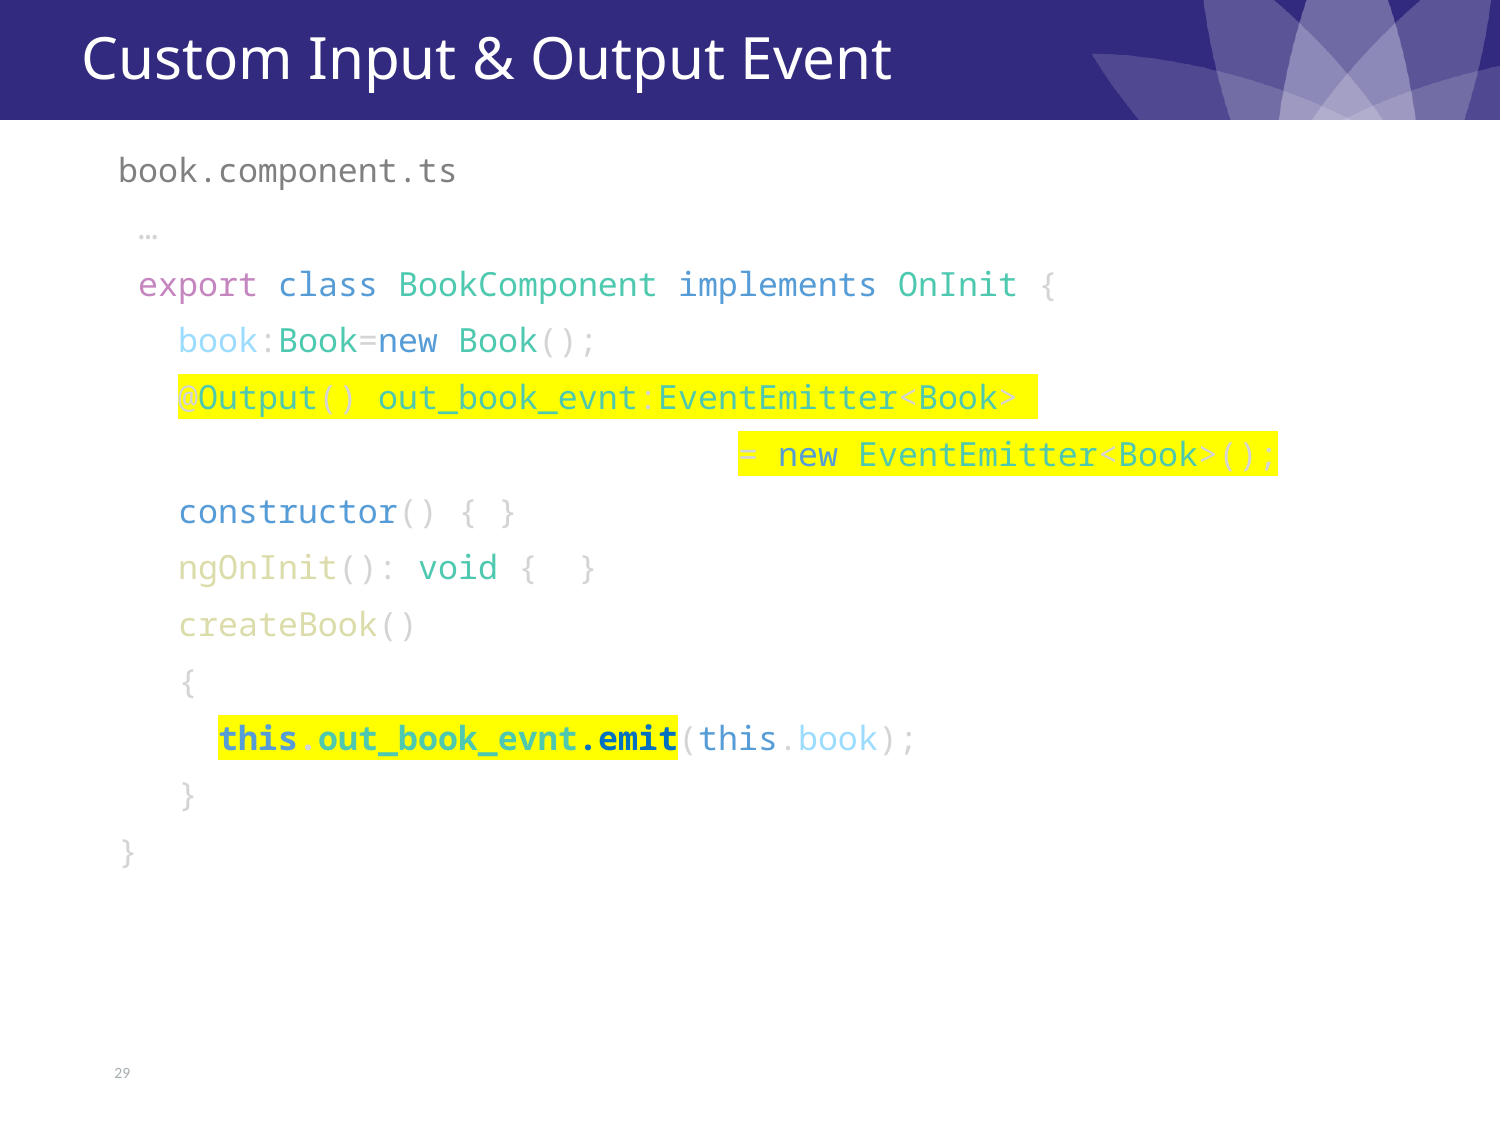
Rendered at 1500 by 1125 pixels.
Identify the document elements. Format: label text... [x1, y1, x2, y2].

picture [1043, 0, 1500, 130]
title Custom Input & Output Event [66, 16, 1468, 105]
list book.component.ts … export class BookComponent implements OnInit { book:Book=new Book(); @Output() out_book_evnt:EventEmitter<Book> = new EventEmitter<Book>(); constructor() { } ngOnInit(): void { } createBook() { this.out_book_evnt.emit(this.book); } } [103, 146, 1397, 1016]
